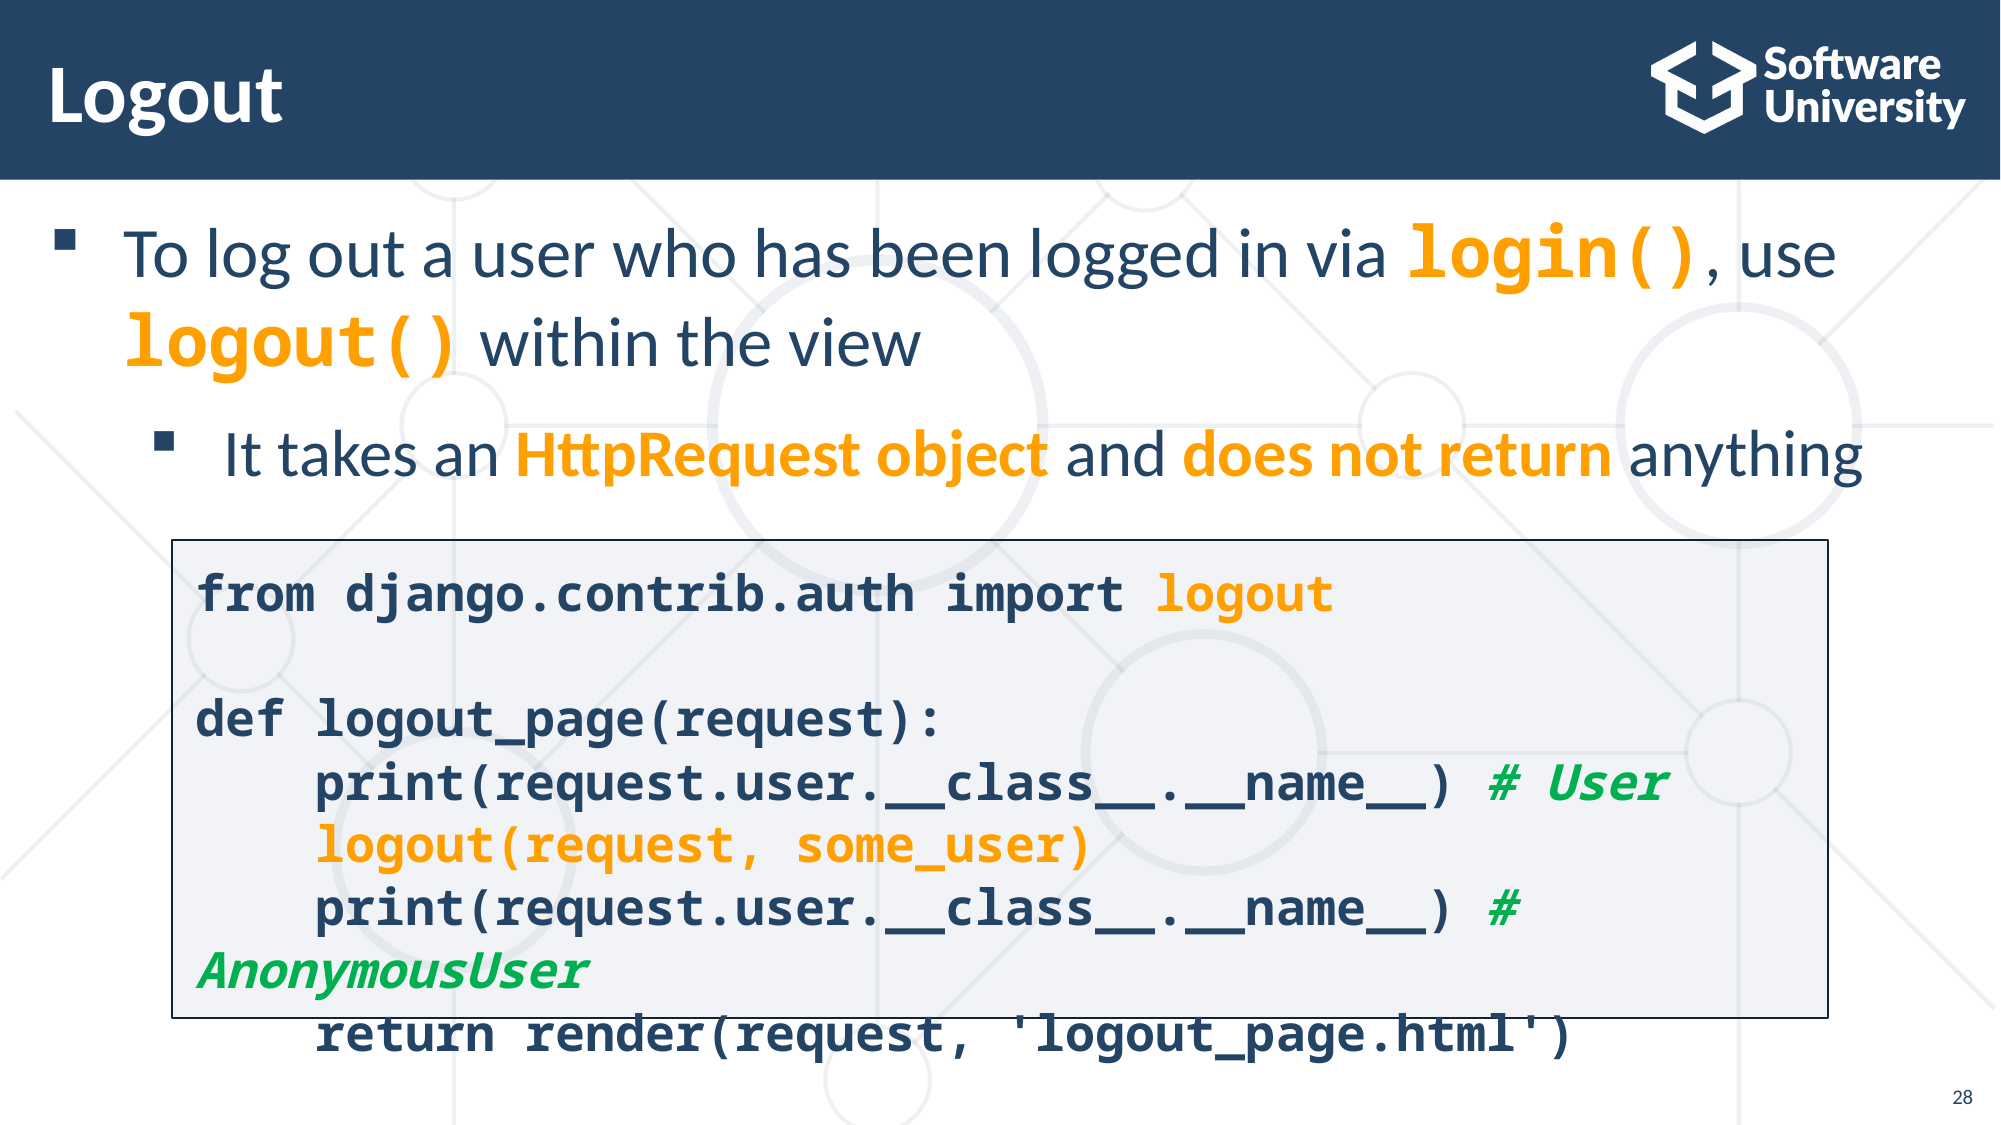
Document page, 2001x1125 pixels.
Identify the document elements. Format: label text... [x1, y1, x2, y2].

title Logout [31, 16, 1625, 162]
picture [1651, 41, 1966, 134]
list from django.contrib.auth import logout def logout_page(request): print(request.user.__class__.__name__) # User logout(request, some_user) print(request.user.__class__.__name__) # AnonymousUser return render(request, 'logout_page.html') [171, 539, 1829, 1019]
slide_number 28 [1927, 1067, 1989, 1117]
list To log out a user who has been logged in via login(), use logout() within the view It takes an HttpRequest object and does not return anything [31, 196, 1969, 1109]
